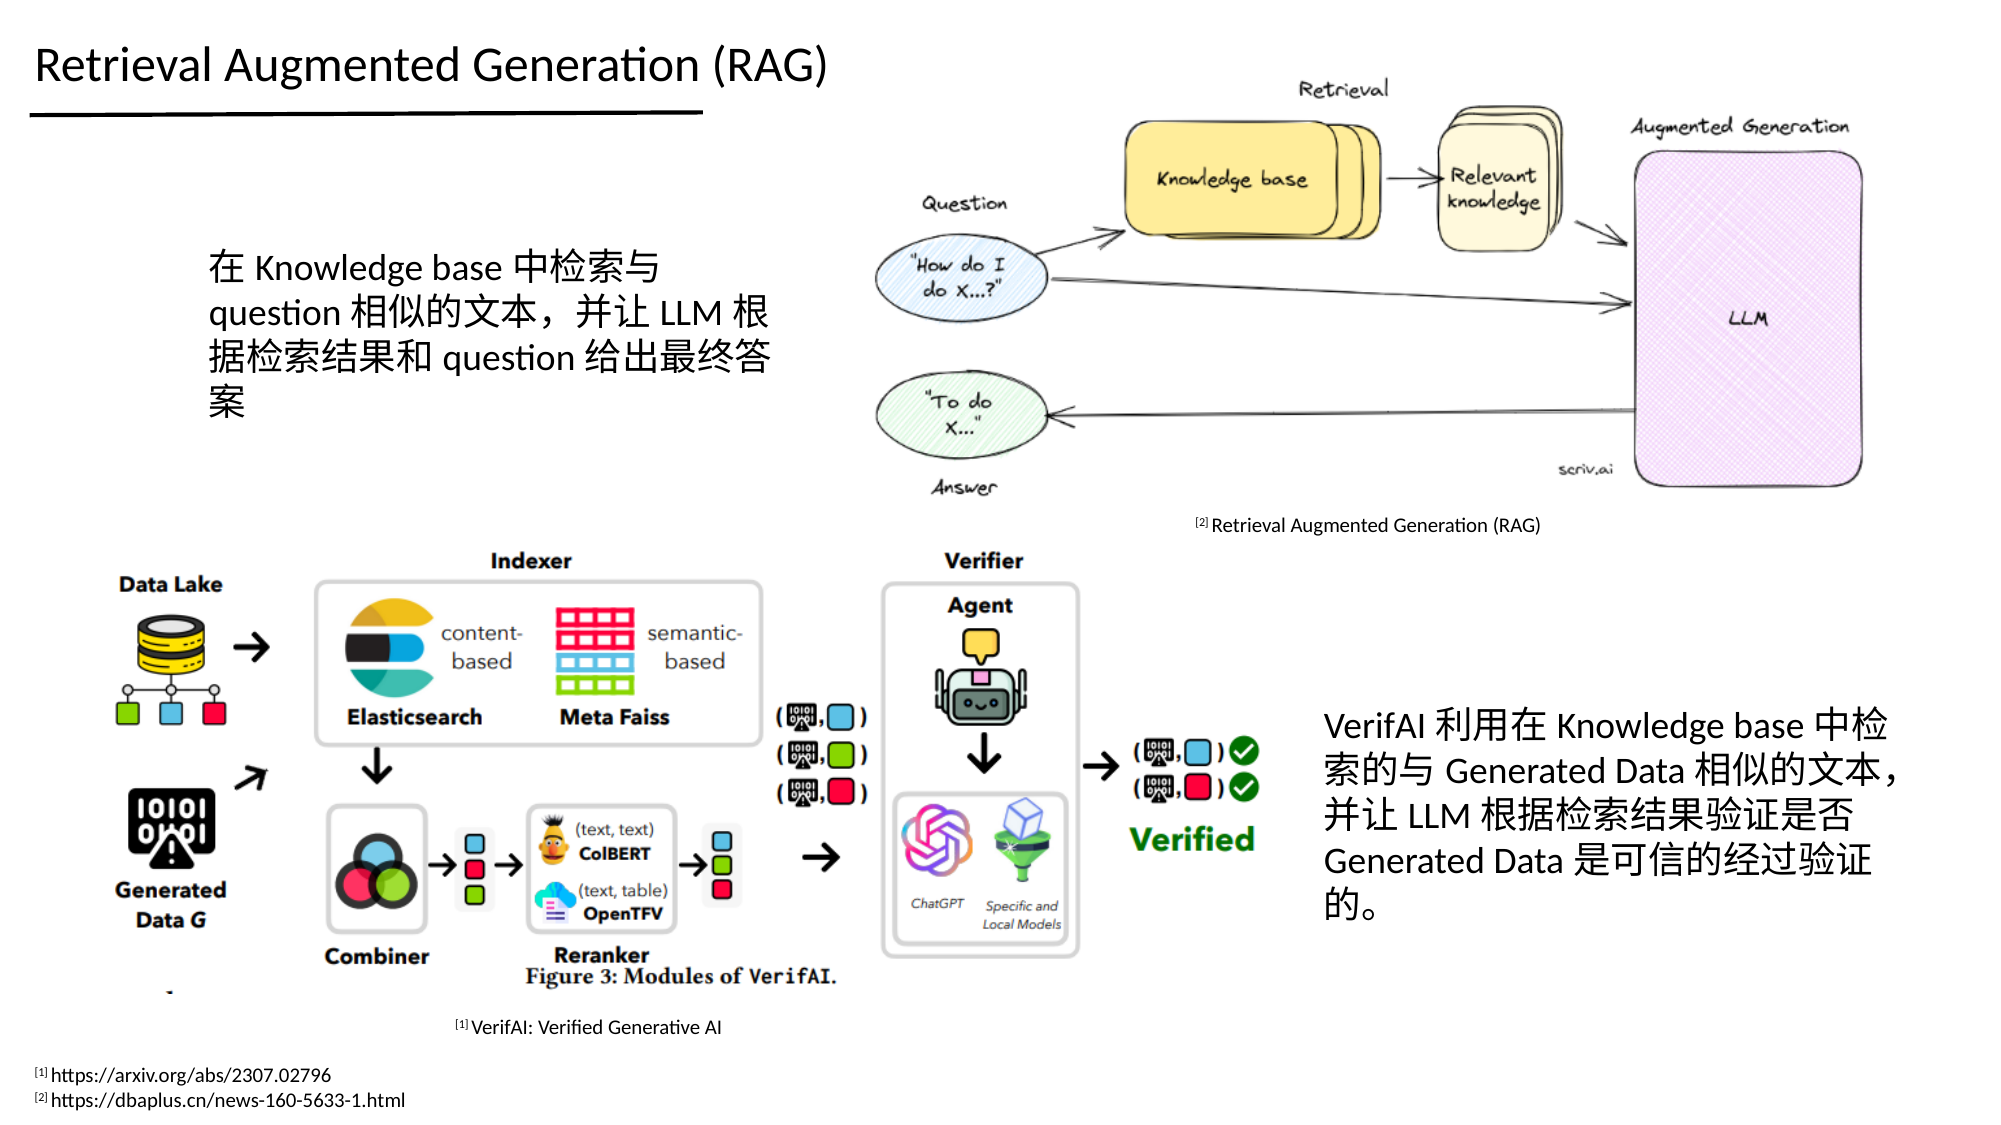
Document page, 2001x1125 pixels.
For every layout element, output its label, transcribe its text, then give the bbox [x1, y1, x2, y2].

picture [104, 543, 1353, 994]
text_box [1] VerifAI: Verified Generative AI [167, 1006, 1011, 1046]
text_box Retrieval Augmented Generation (RAG) [19, 24, 929, 100]
text_box 在Knowledge base中检索与question相似的文本，并让LLM根据检索结果和question给出最终答案 [194, 235, 805, 431]
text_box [29, 111, 704, 116]
text_box VerifAI利用在Knowledge base中检索的与Generated Data相似的文本，并让LLM根据检索结果验证是否Generated Data是可信的经过验证的。 [1353, 693, 1921, 933]
picture [862, 65, 1875, 512]
text_box [1] https://arxiv.org/abs/2307.02796 [2] https://dbaplus.cn/news-160-5633-1.html [19, 1054, 863, 1119]
text_box [2] Retrieval Augmented Generation (RAG) [946, 512, 1790, 544]
